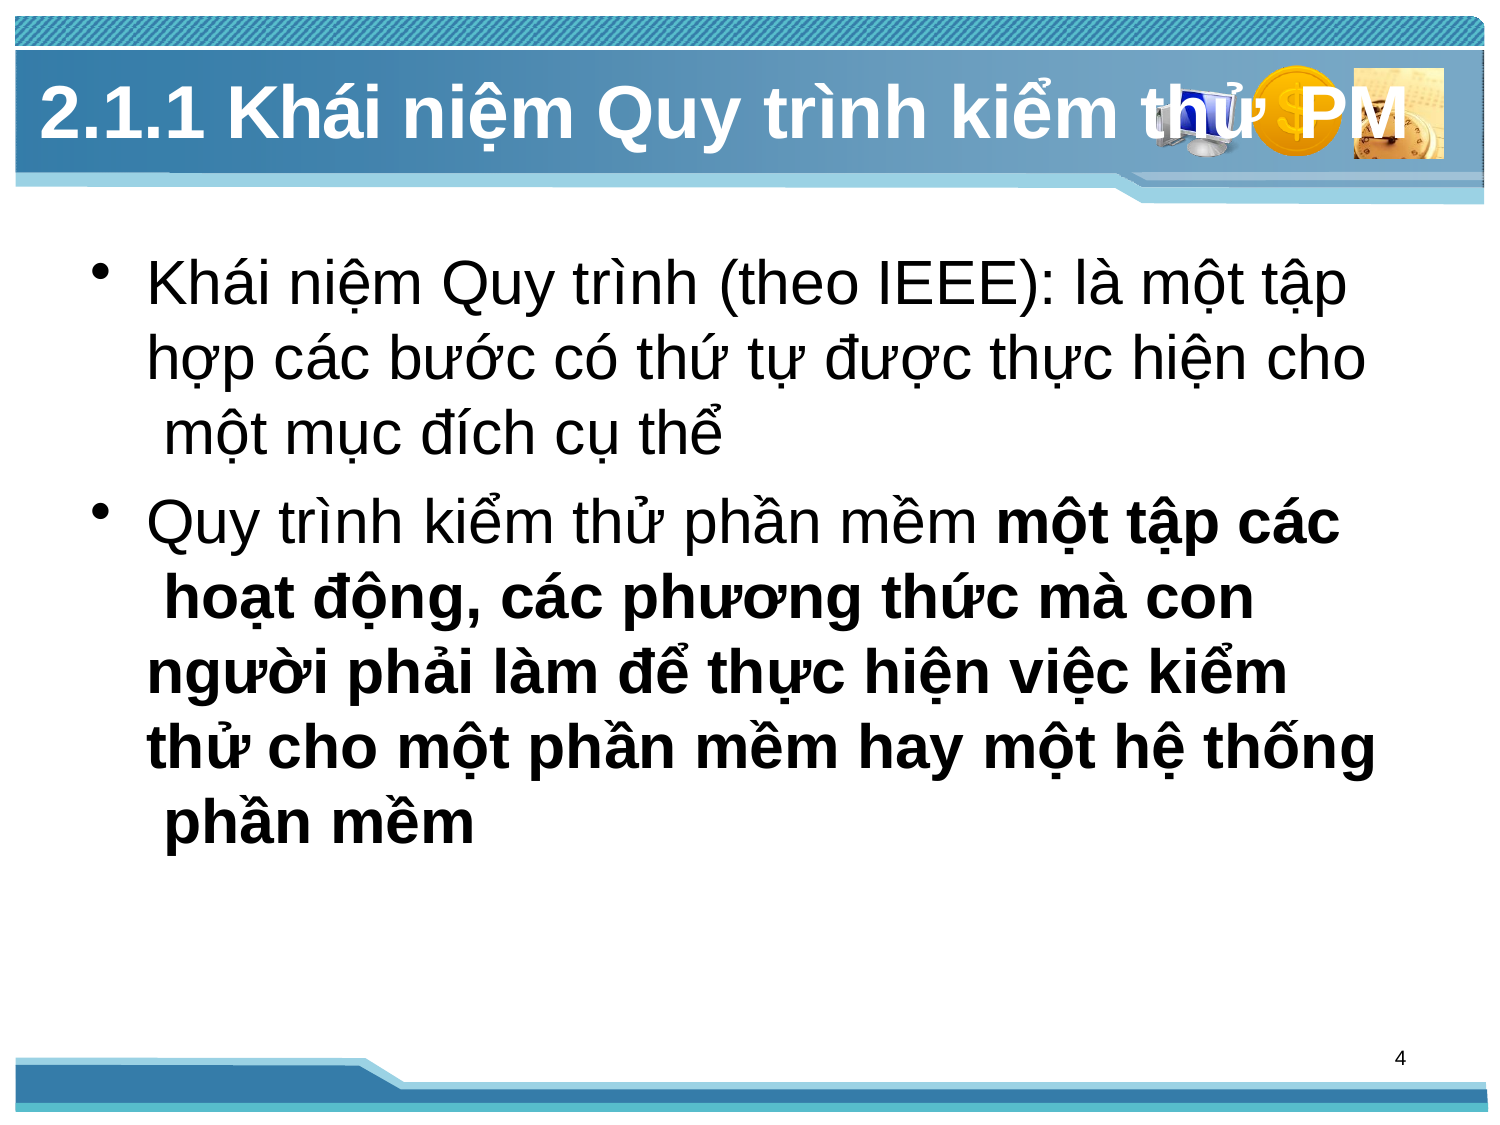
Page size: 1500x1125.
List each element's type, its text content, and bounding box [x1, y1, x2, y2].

picture [15, 16, 1485, 46]
text_box 4 [1388, 1044, 1424, 1070]
picture [15, 50, 1485, 188]
text_box Khái niệm Quy trình (theo IEEE): là một tập hợp các bước có thứ tự được thực hiện cho một mục đích cụ thể Quy trình kiểm thử phần mềm một tập các hoạt động, các phương thức mà con người phải làm để thực hiện việc kiểm thử cho một phần mềm hay một hệ thống phần mềm [87, 239, 1383, 857]
picture [1414, 181, 1485, 188]
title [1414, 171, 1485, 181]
title 2.1.1 Khái niệm Quy trình kiểm thử PM [37, 61, 1414, 252]
